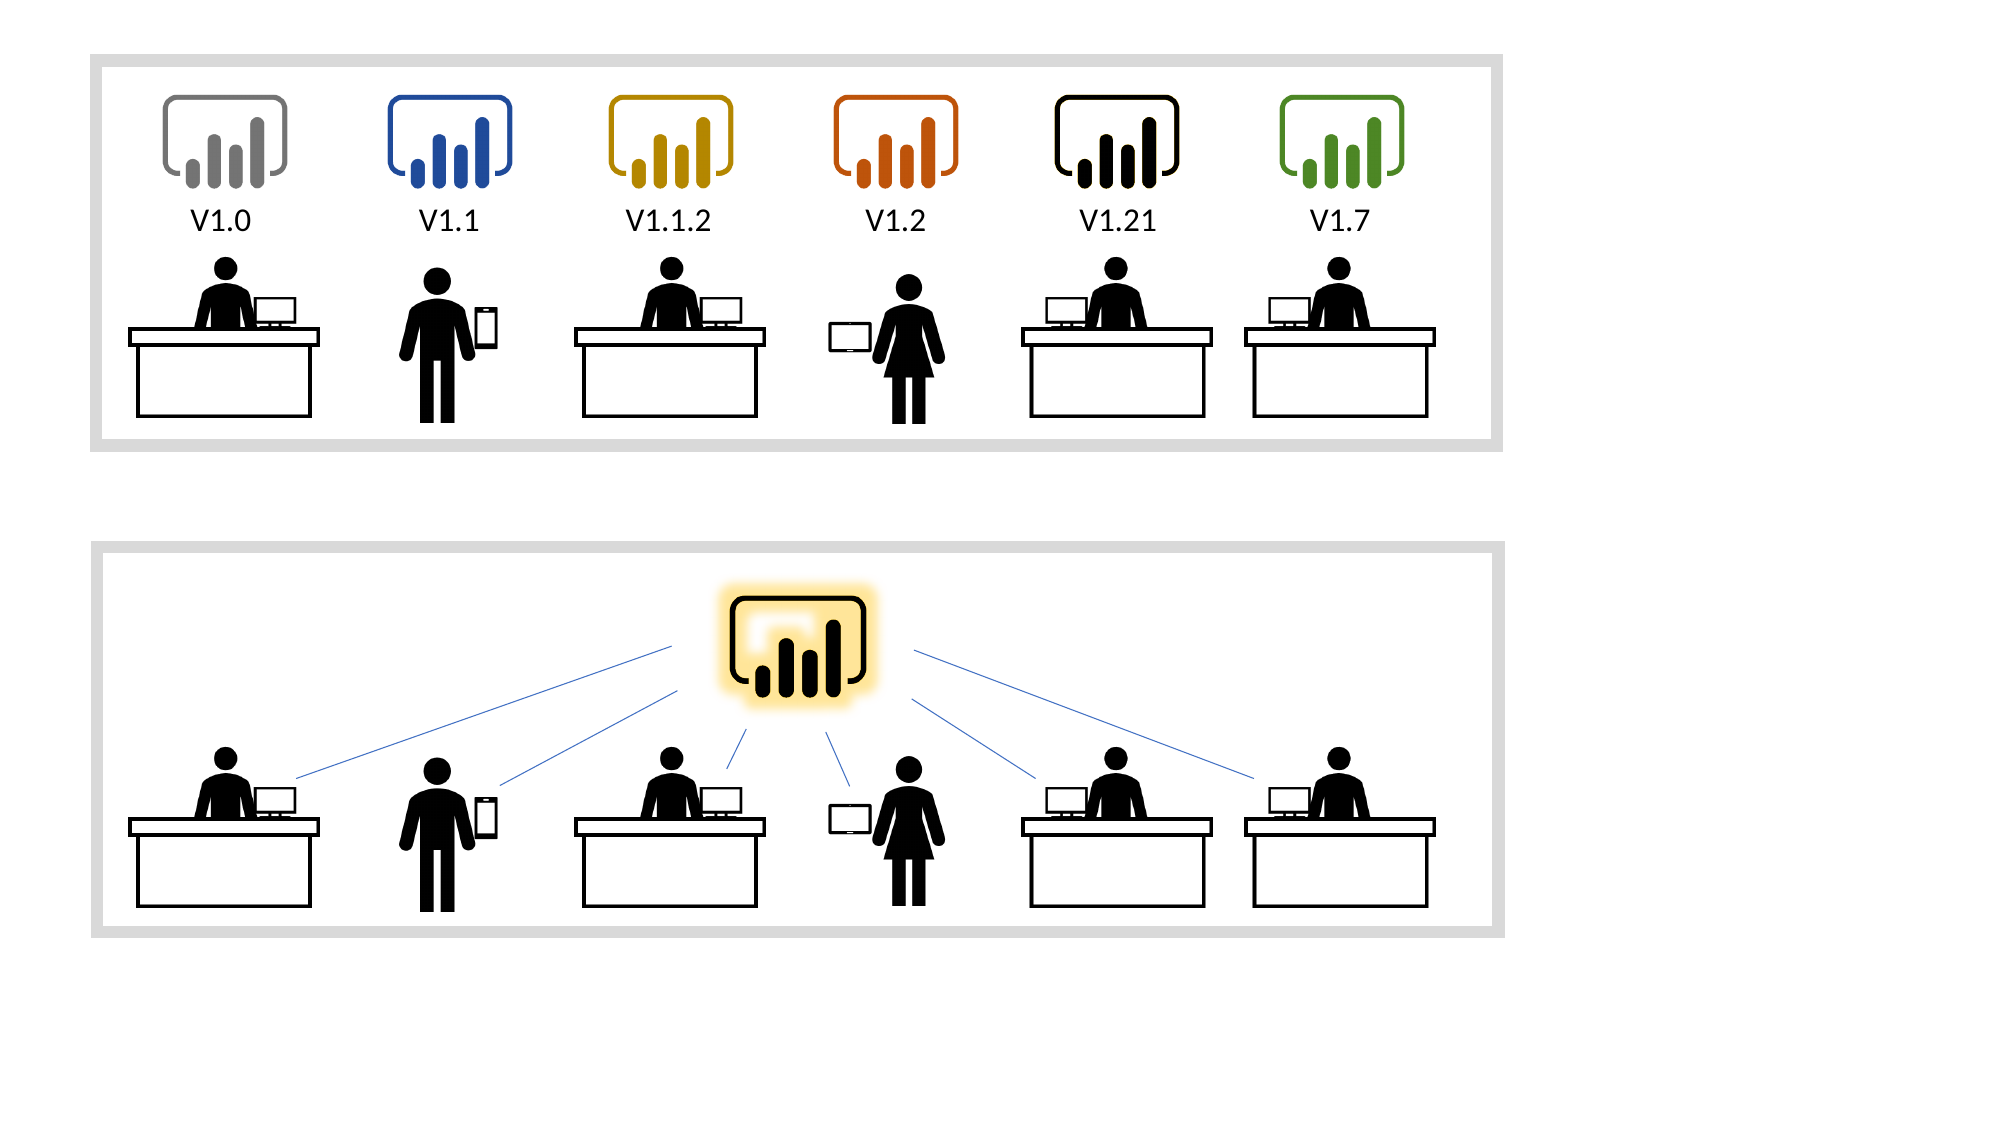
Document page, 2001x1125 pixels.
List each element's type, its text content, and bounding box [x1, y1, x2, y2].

text_box V1.7 [1295, 191, 1386, 246]
picture [725, 588, 871, 701]
picture [1244, 252, 1436, 418]
text_box [708, 571, 888, 717]
text_box [96, 546, 1500, 933]
picture [1050, 88, 1184, 191]
picture [824, 269, 963, 429]
picture [158, 88, 292, 191]
picture [1275, 88, 1409, 191]
text_box [95, 59, 1498, 446]
picture [128, 252, 320, 418]
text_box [499, 779, 574, 786]
picture [389, 752, 509, 917]
text_box V1.21 [1064, 191, 1172, 246]
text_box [672, 690, 678, 742]
picture [824, 751, 963, 911]
picture [383, 88, 517, 191]
picture [604, 88, 738, 191]
picture [128, 742, 320, 908]
text_box V1.1.2 [610, 191, 727, 246]
picture [389, 262, 509, 428]
picture [574, 252, 766, 418]
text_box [825, 732, 850, 787]
picture [574, 742, 766, 908]
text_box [726, 728, 747, 742]
picture [1244, 742, 1436, 908]
text_box V1.1 [404, 191, 495, 246]
text_box V1.0 [175, 191, 267, 246]
picture [829, 88, 963, 191]
picture [1021, 252, 1213, 418]
text_box V1.2 [850, 191, 942, 246]
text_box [913, 650, 1254, 779]
picture [1021, 779, 1213, 908]
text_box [296, 646, 672, 779]
